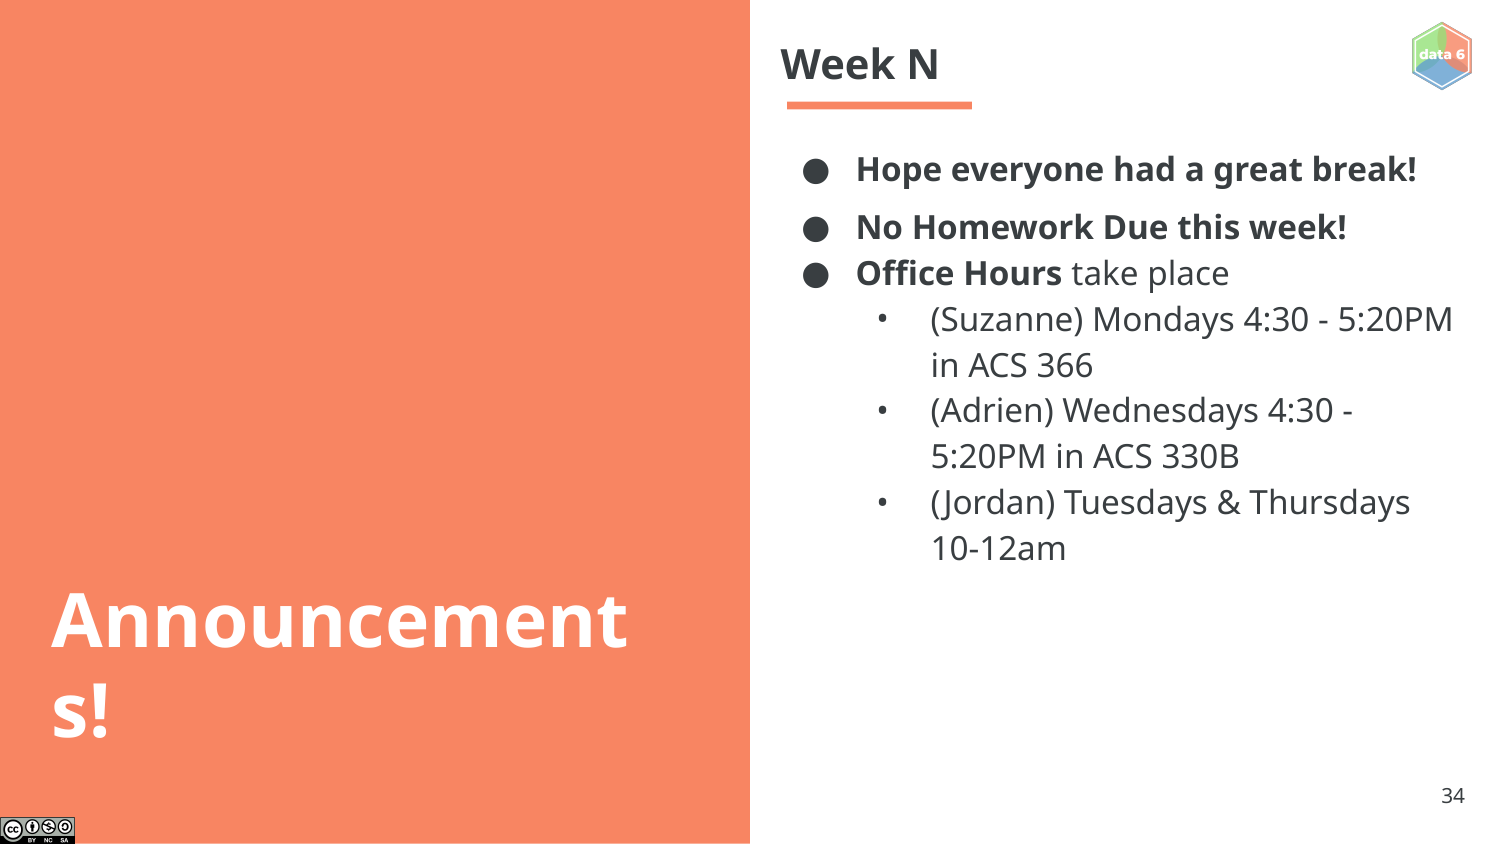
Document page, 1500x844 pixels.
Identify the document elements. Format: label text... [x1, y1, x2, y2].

picture [0, 817, 75, 844]
list Hope everyone had a great break! No Homework Due this week! Office Hours take place (Suzanne) Mondays 4:30 - 5:20PM in ACS 366 (Adrien) Wednesdays 4:30 - 5:20PM in ACS 330B (Jordan) Tuesdays & Thursdays 10-12am [765, 126, 1472, 765]
slide_number ‹#› [1389, 764, 1480, 830]
title Announcements! [36, 557, 665, 647]
title Week N [765, 23, 1402, 88]
picture [1404, 18, 1480, 94]
